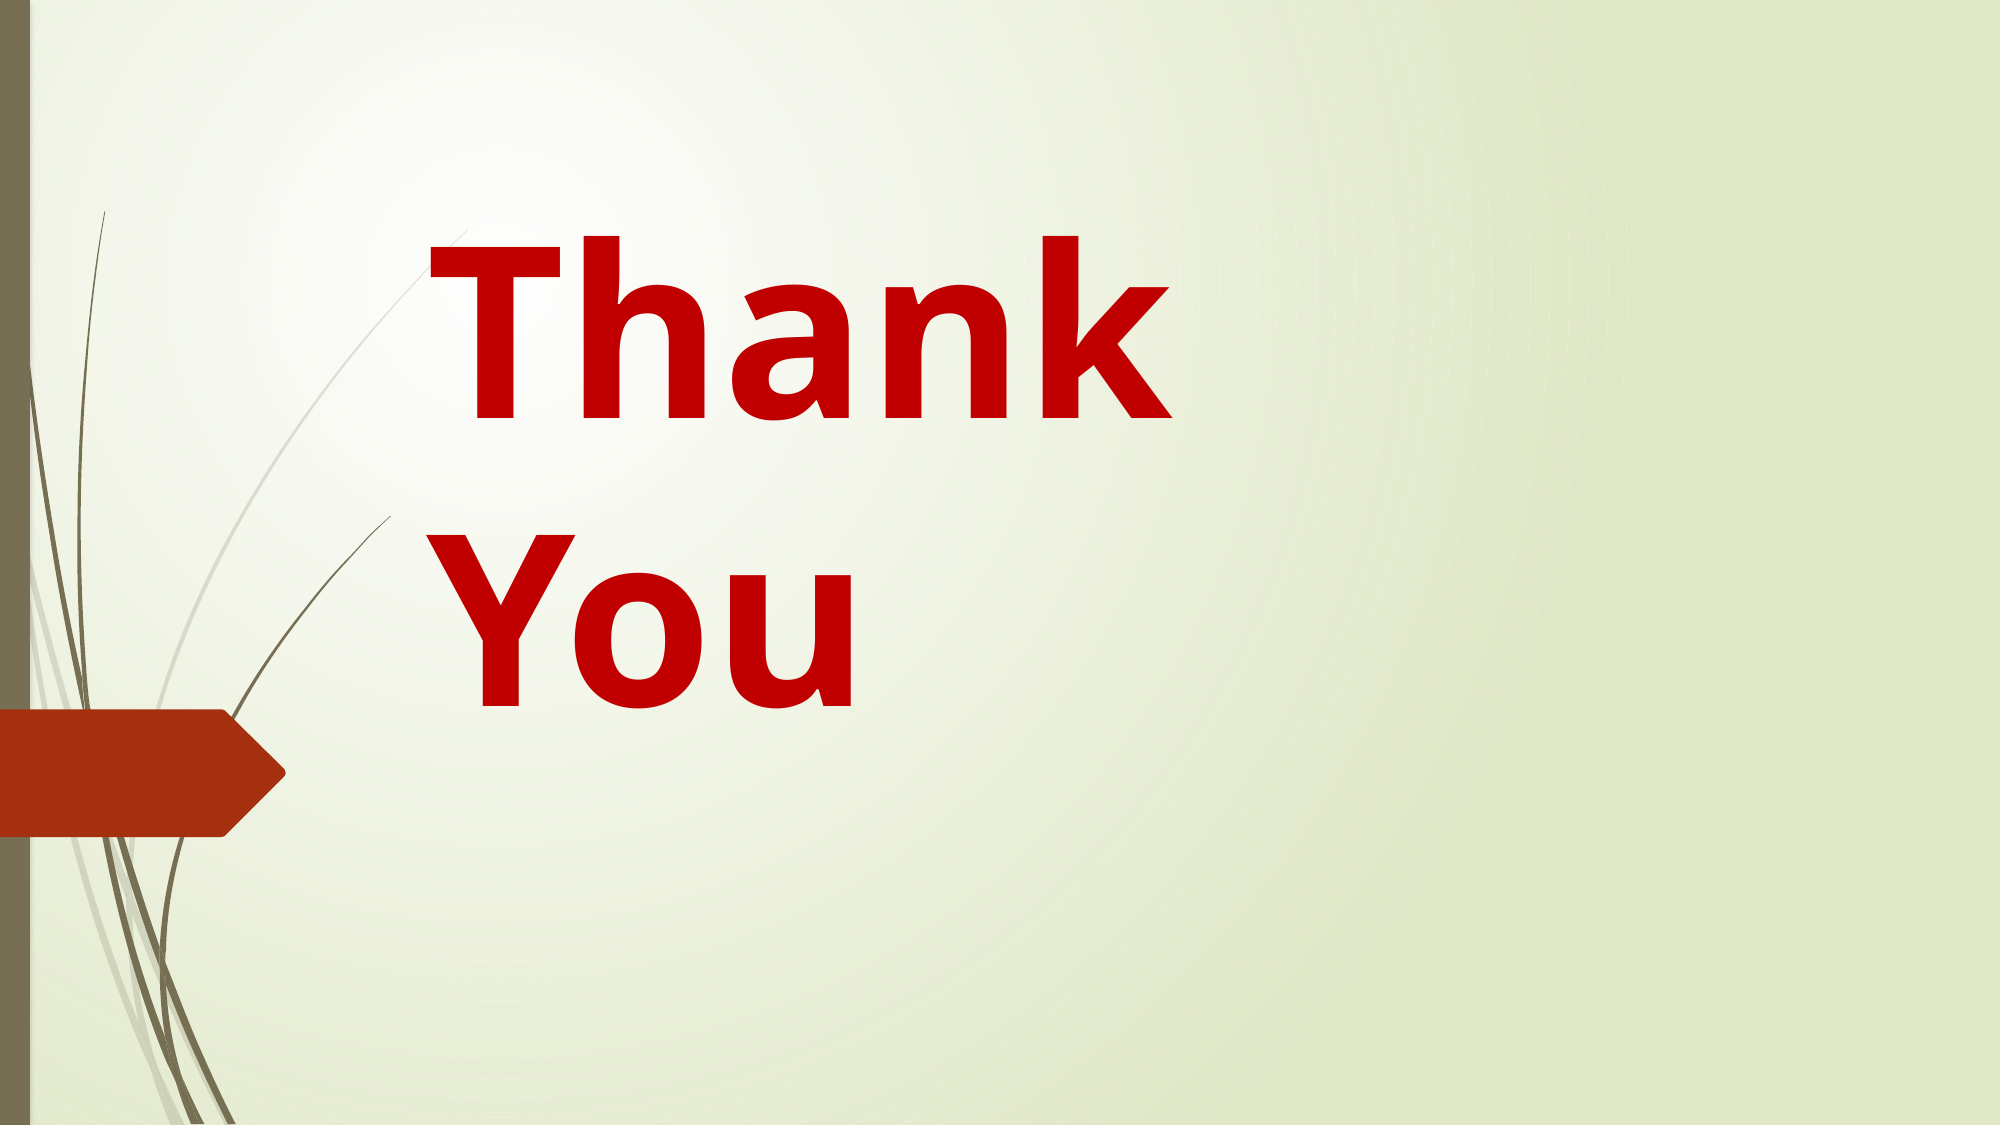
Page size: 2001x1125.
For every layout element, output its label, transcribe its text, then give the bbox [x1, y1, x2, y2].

title Thank You [411, 474, 1687, 762]
